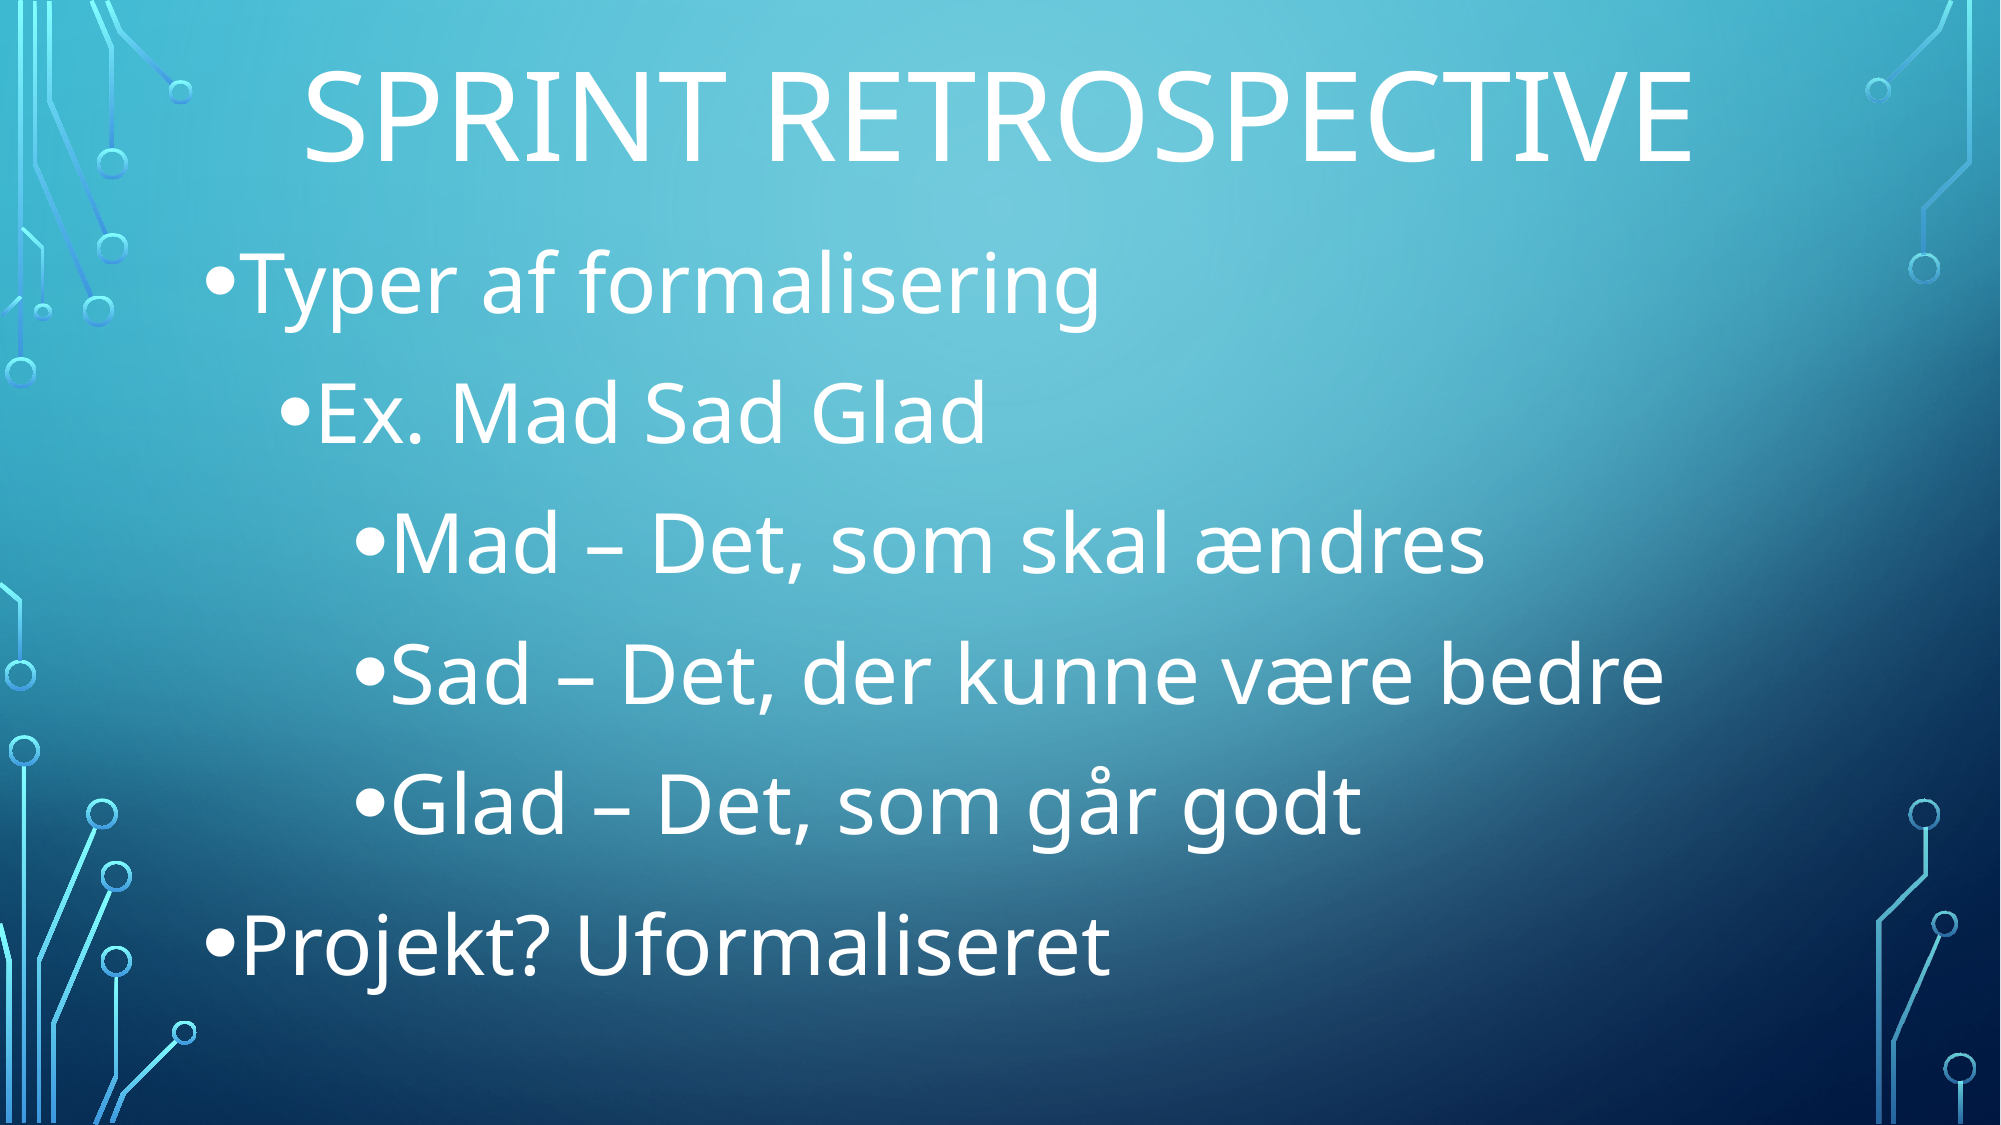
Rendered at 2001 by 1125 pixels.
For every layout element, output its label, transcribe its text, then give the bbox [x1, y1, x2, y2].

title Sprint Retrospective [187, 0, 1813, 202]
list Typer af formalisering Ex. Mad Sad Glad Mad – Det, som skal ændres Sad – Det, der kunne være bedre Glad – Det, som går godt Projekt? Uformaliseret [187, 202, 1813, 784]
